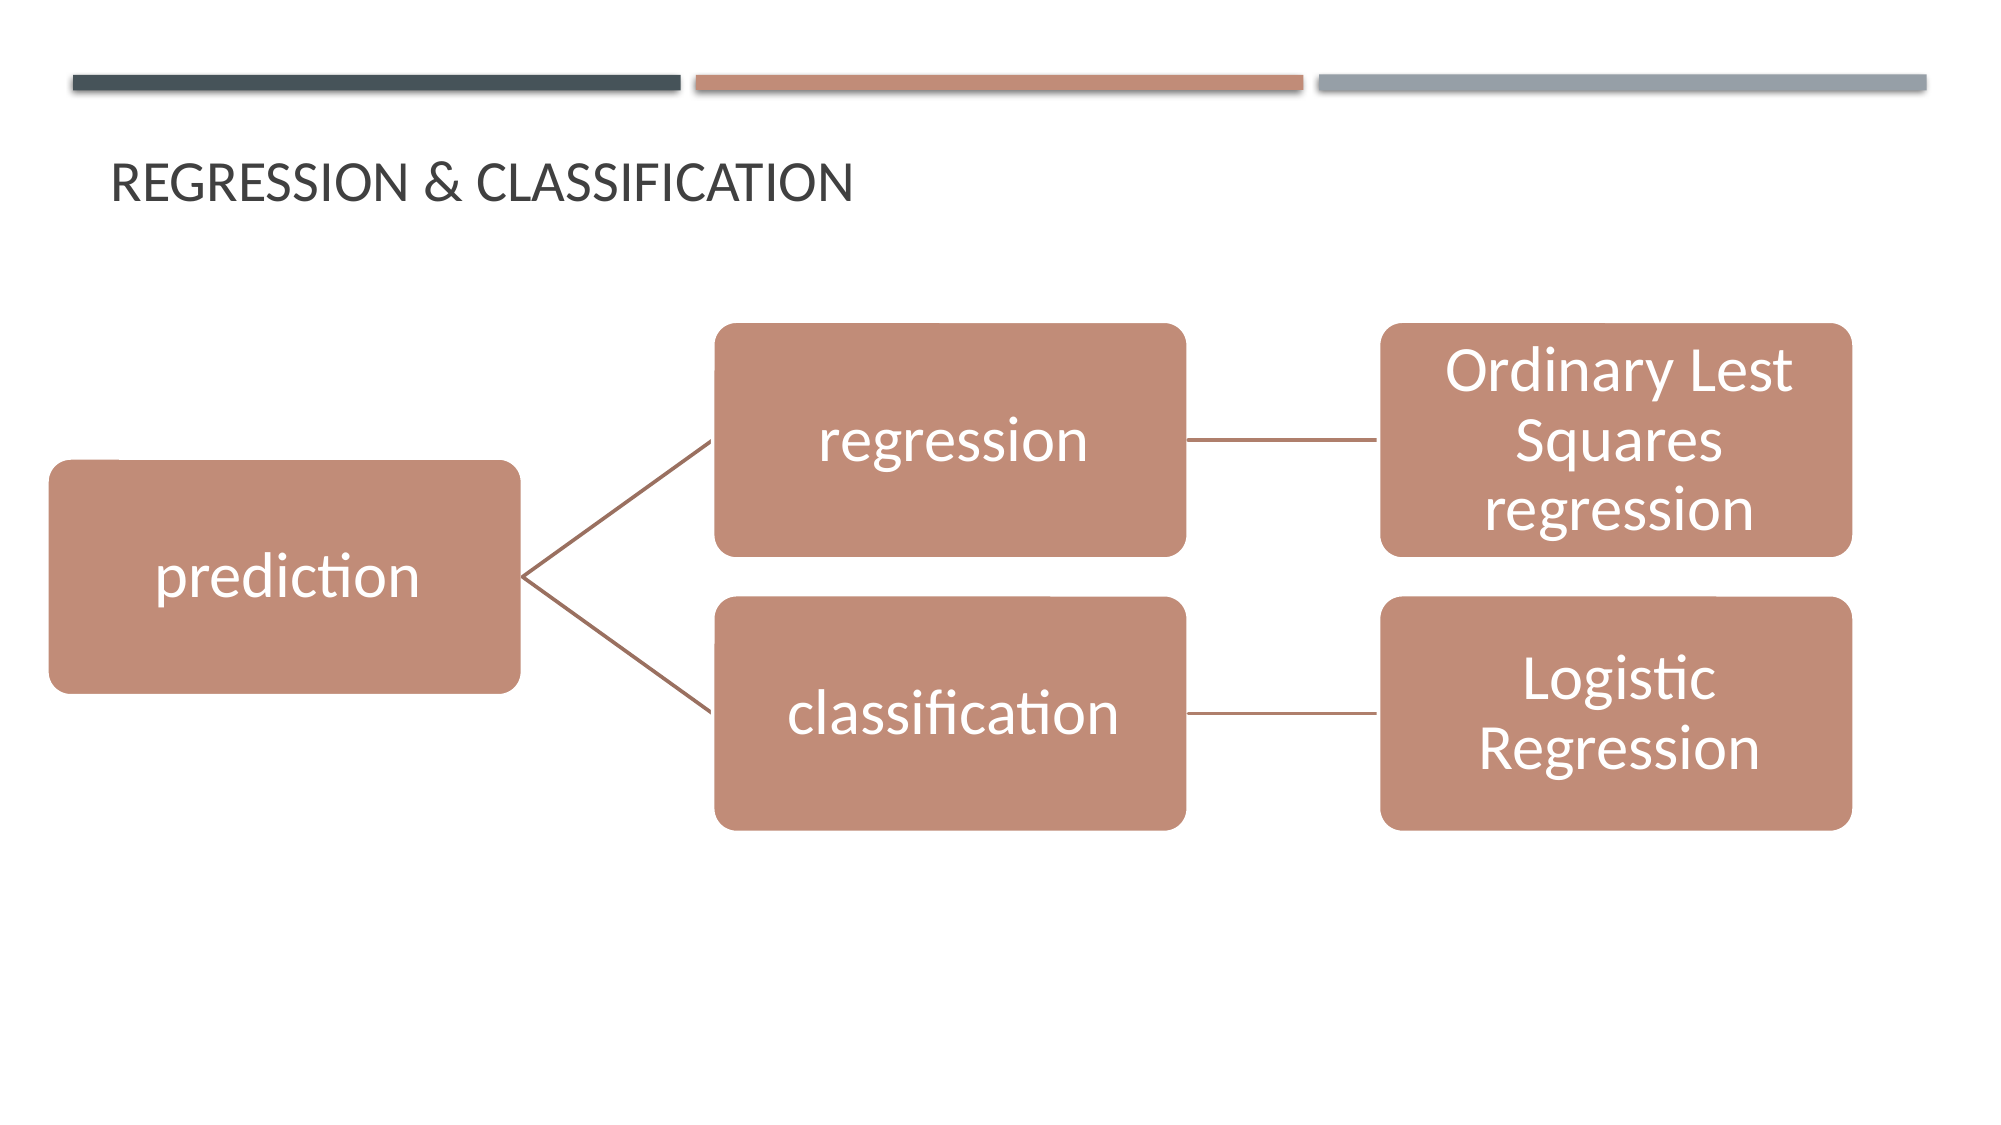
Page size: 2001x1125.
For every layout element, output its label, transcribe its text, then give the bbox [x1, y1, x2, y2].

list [45, 278, 1856, 876]
title Regression & classification [95, 115, 1905, 221]
